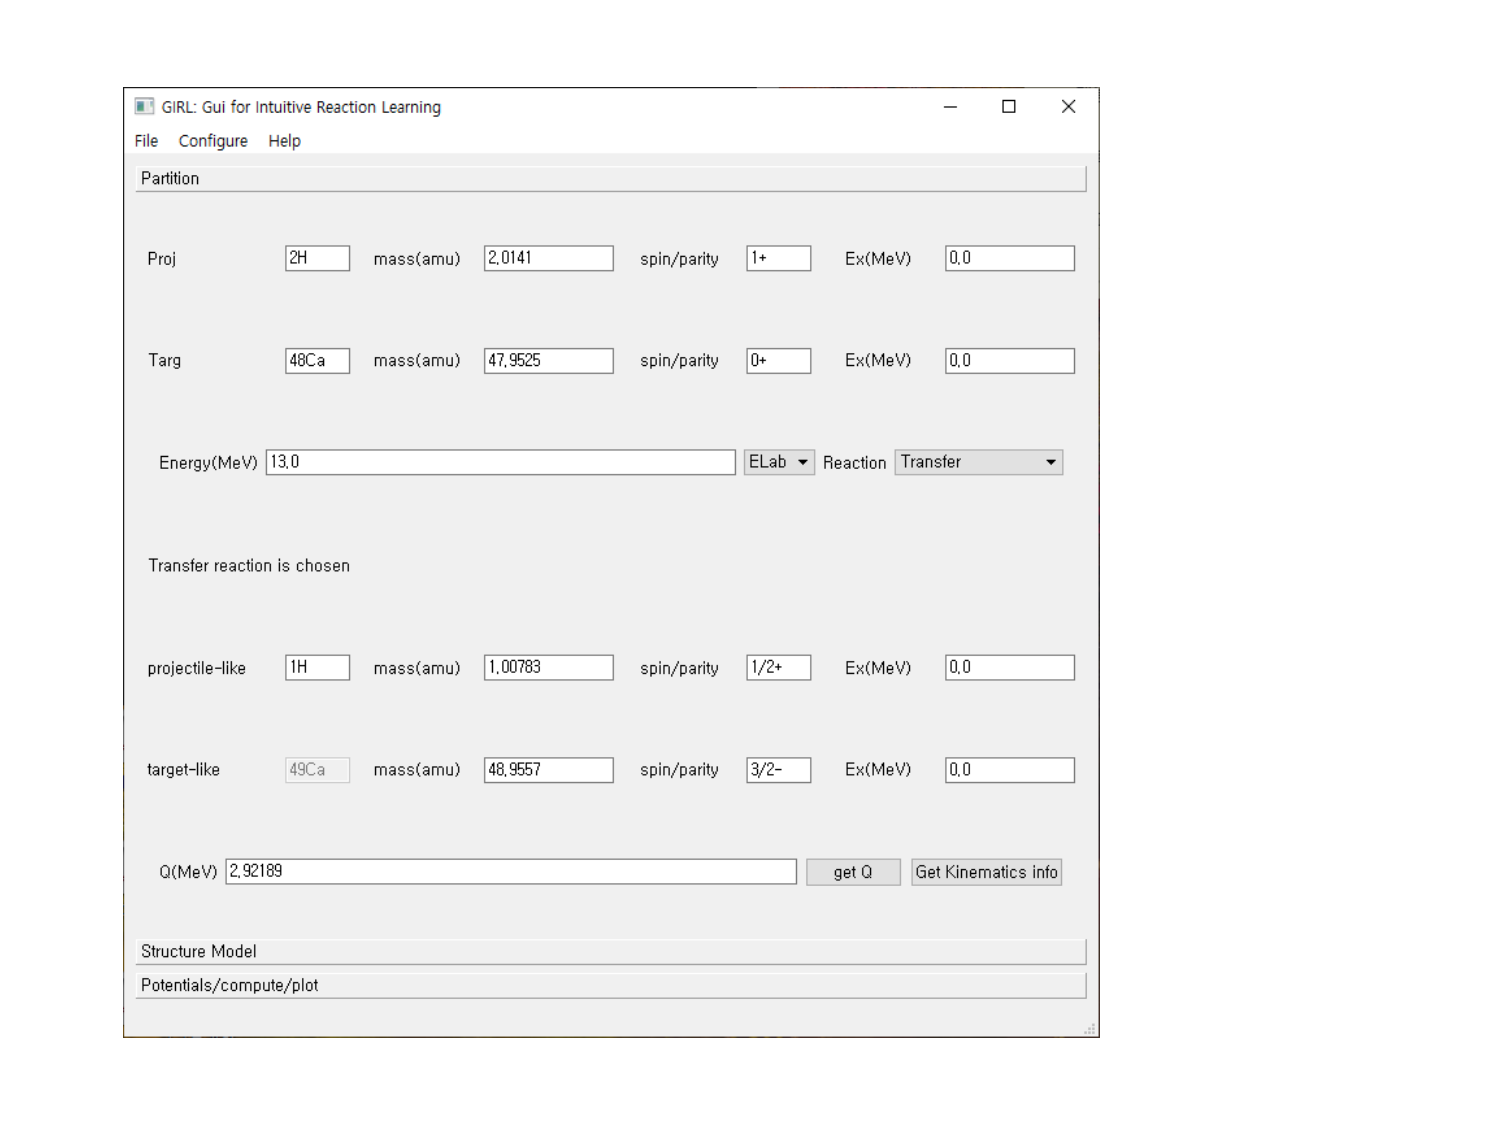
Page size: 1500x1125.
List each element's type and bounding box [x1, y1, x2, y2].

picture [123, 87, 1101, 1038]
